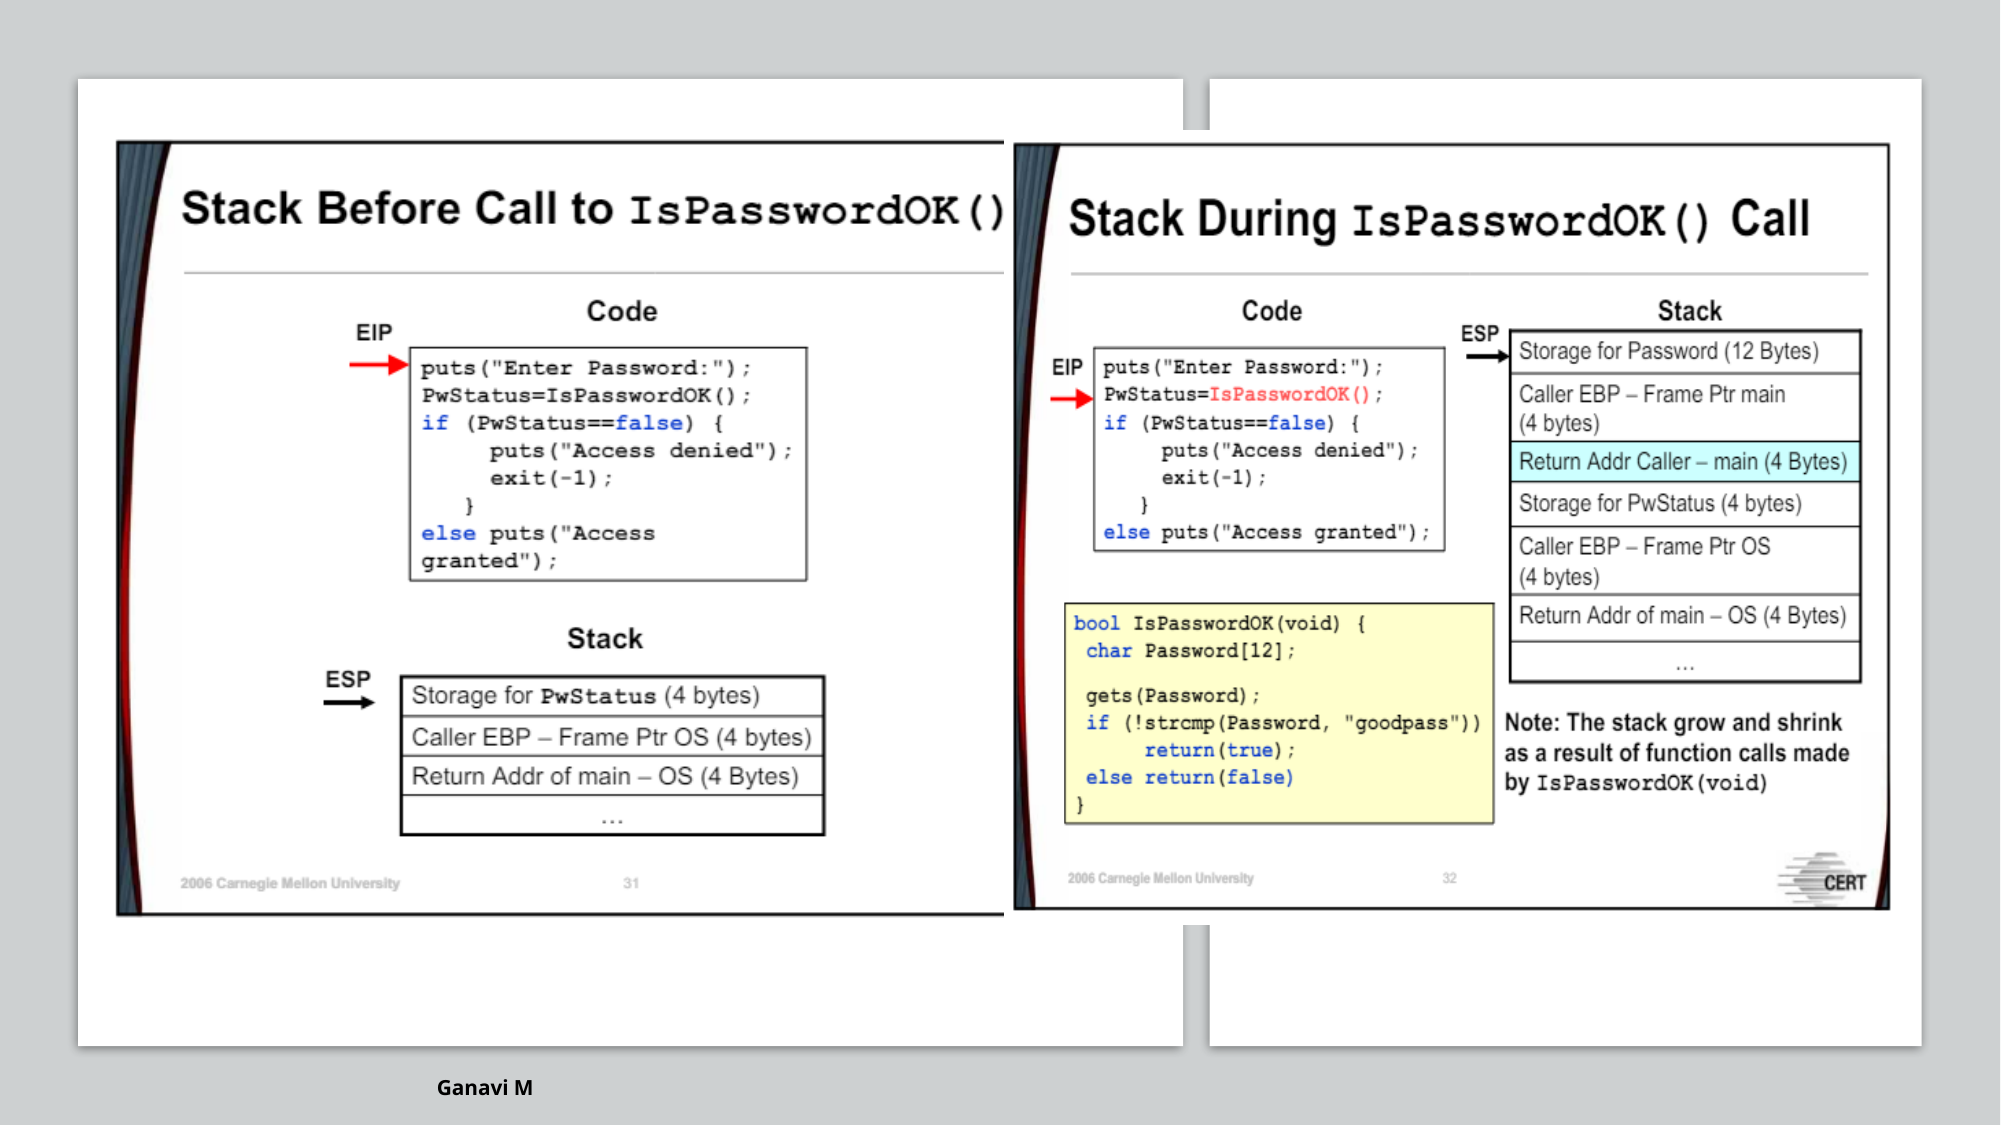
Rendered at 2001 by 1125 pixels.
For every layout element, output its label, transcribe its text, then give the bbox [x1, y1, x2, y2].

text_box [0, 0, 2000, 1125]
text_box [1208, 77, 1923, 1048]
picture [105, 130, 1896, 929]
text_box [77, 77, 1184, 1048]
footer Ganavi M [421, 1057, 1584, 1118]
